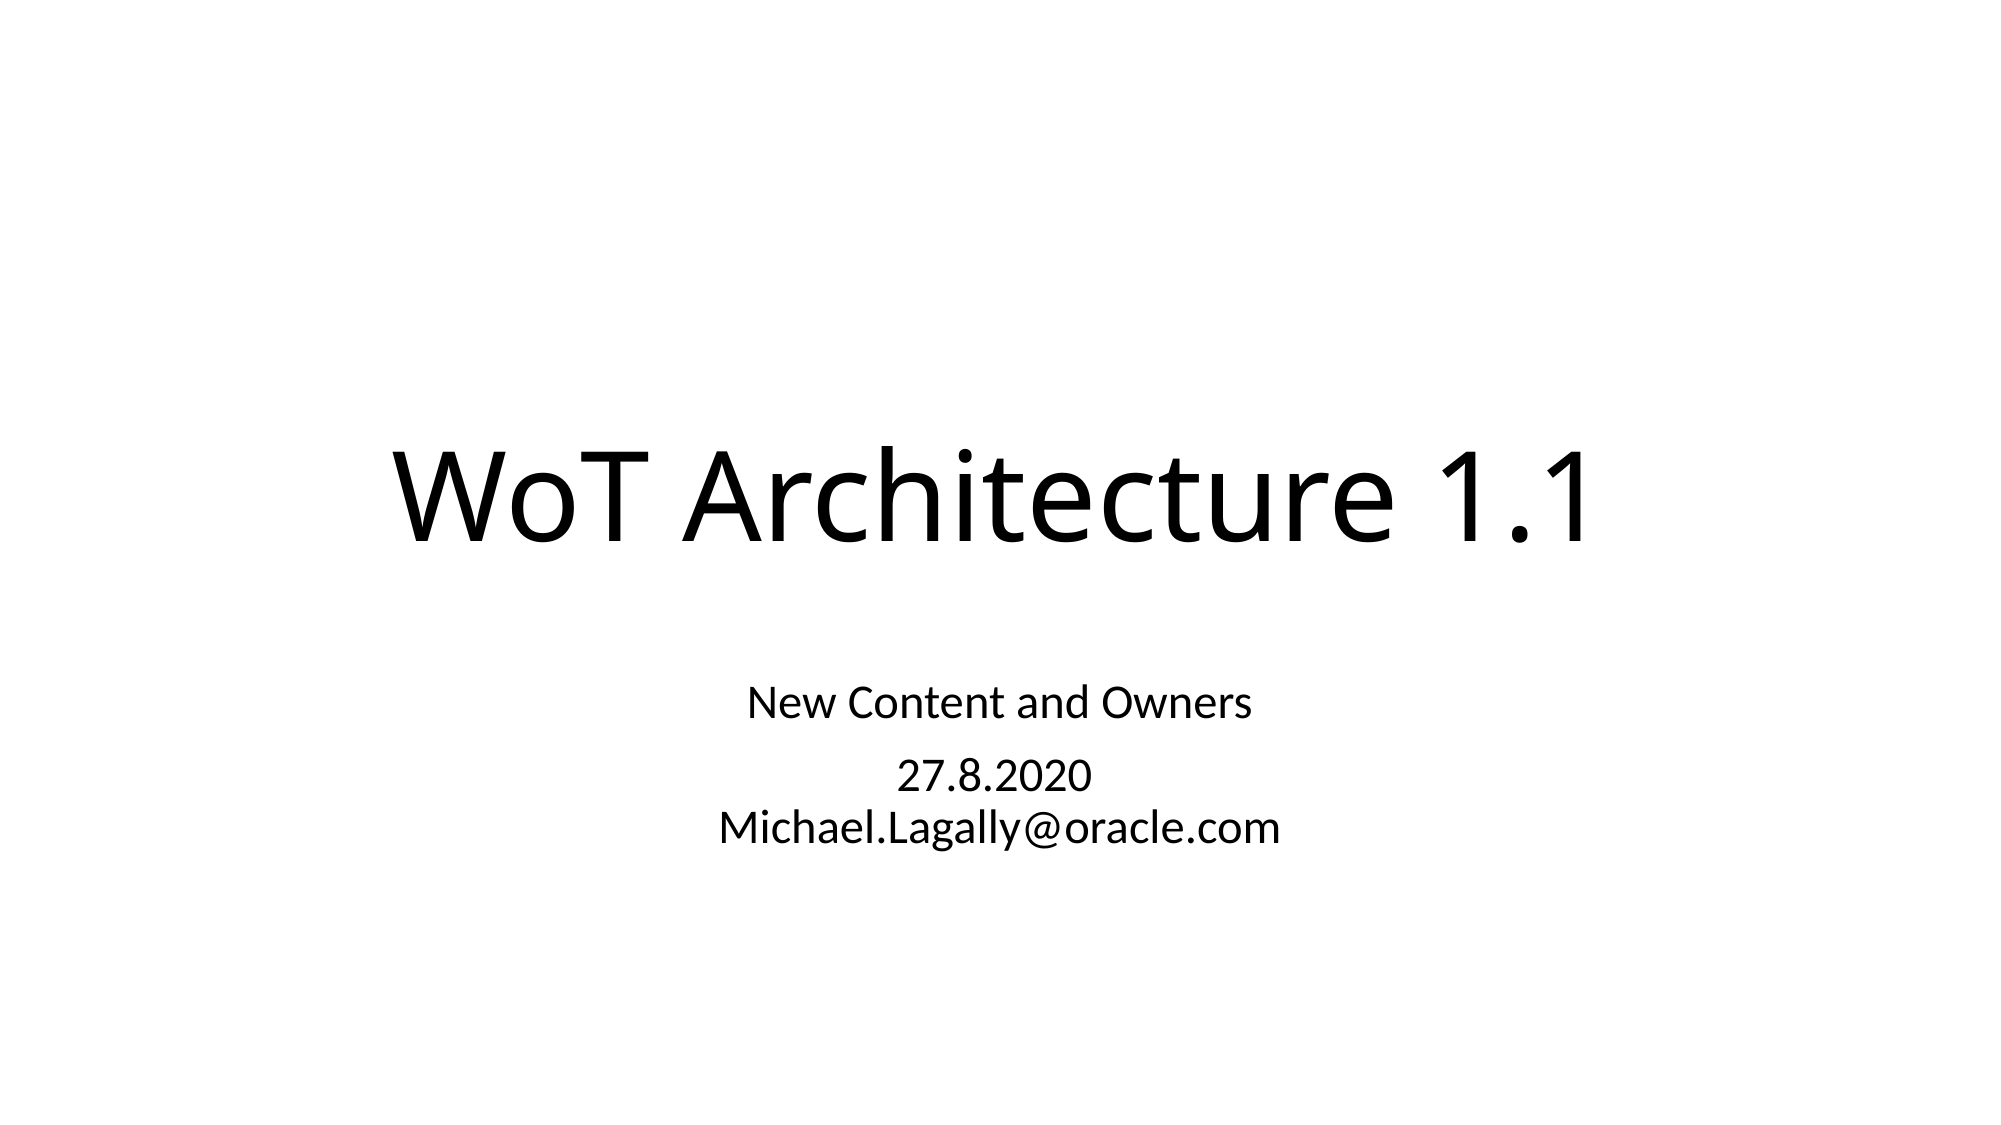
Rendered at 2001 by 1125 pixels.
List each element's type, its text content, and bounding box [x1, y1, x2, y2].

title WoT Architecture 1.1 [249, 184, 1750, 576]
subtitle New Content and Owners 27.8.2020 Michael.Lagally@oracle.com [249, 590, 1750, 863]
